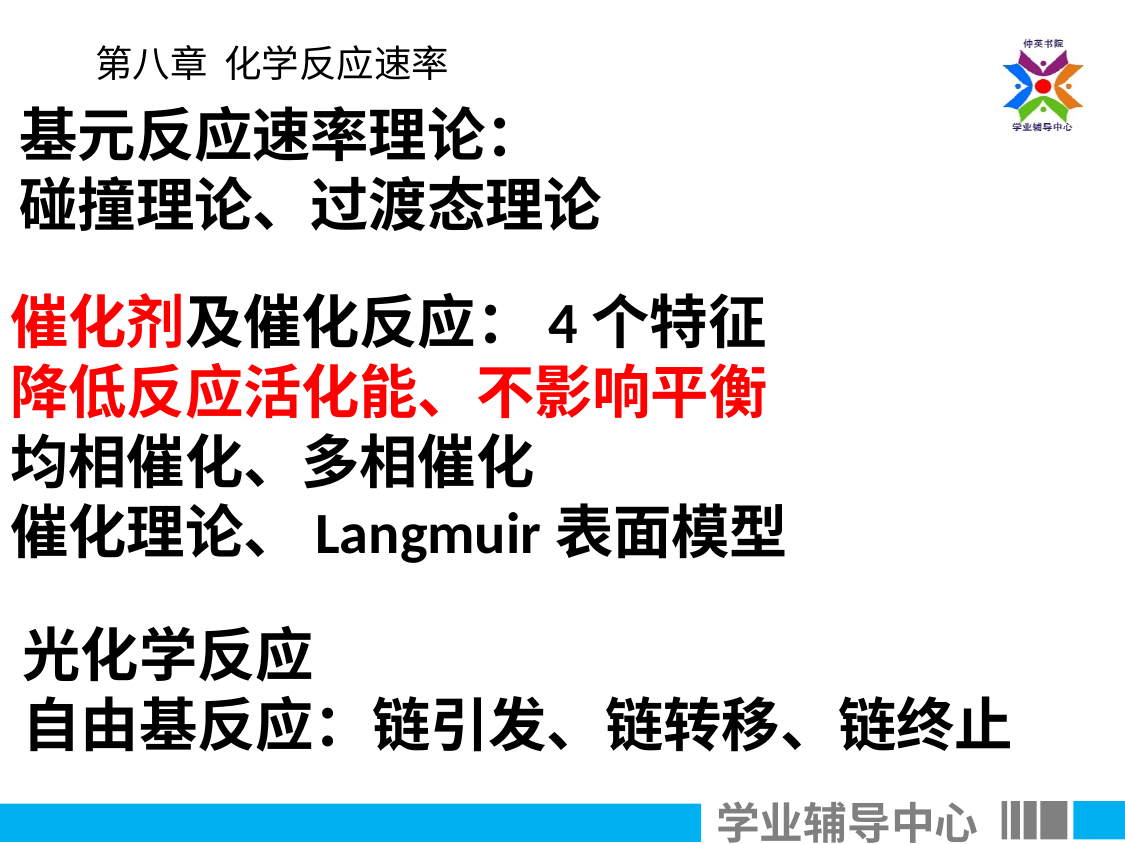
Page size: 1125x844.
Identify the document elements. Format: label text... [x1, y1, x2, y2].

picture [978, 31, 1103, 145]
text_box 催化剂及催化反应：4个特征 降低反应活化能、不影响平衡 均相催化、多相催化 催化理论、Langmuir表面模型 [0, 277, 804, 573]
text_box 基元反应速率理论： 碰撞理论、过渡态理论 [4, 91, 618, 246]
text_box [0, 787, 1125, 844]
text_box 第八章 化学反应速率 [80, 32, 465, 91]
text_box 光化学反应 自由基反应：链引发、链转移、链终止 [7, 610, 1028, 766]
